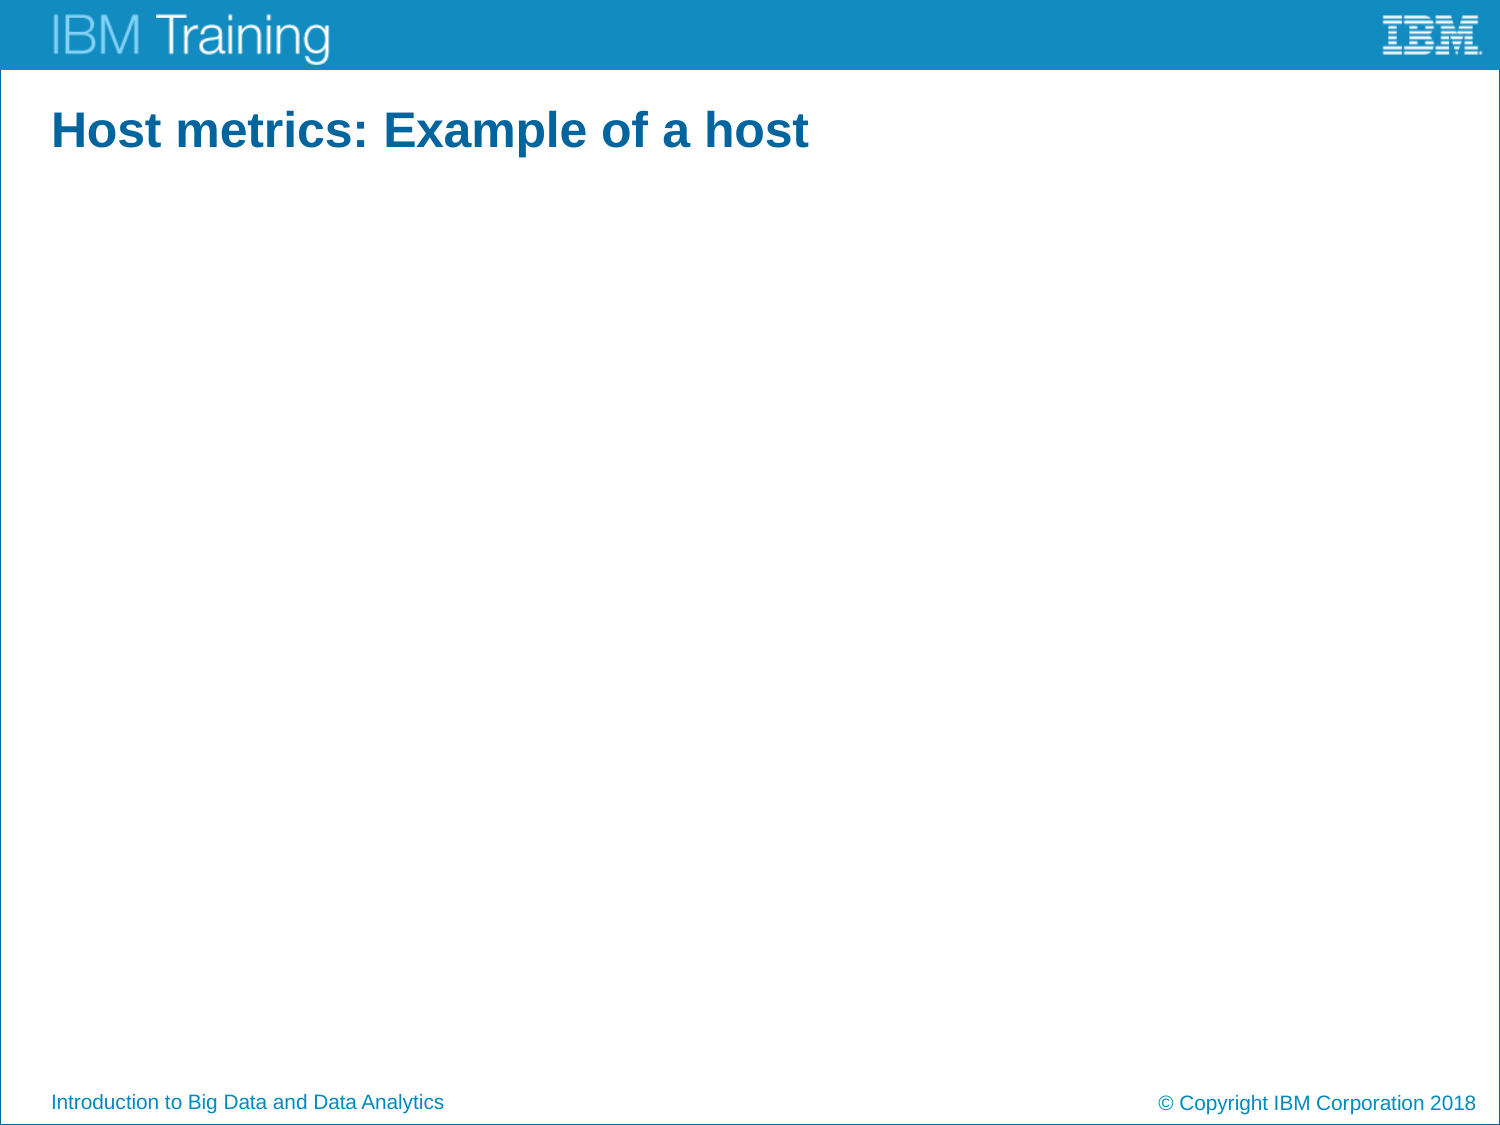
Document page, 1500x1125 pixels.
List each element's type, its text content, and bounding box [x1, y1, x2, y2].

picture [1158, 1095, 1166, 1109]
picture [1167, 1096, 1173, 1109]
picture [0, 0, 1500, 70]
title Host metrics: Example of a host [36, 75, 1485, 180]
